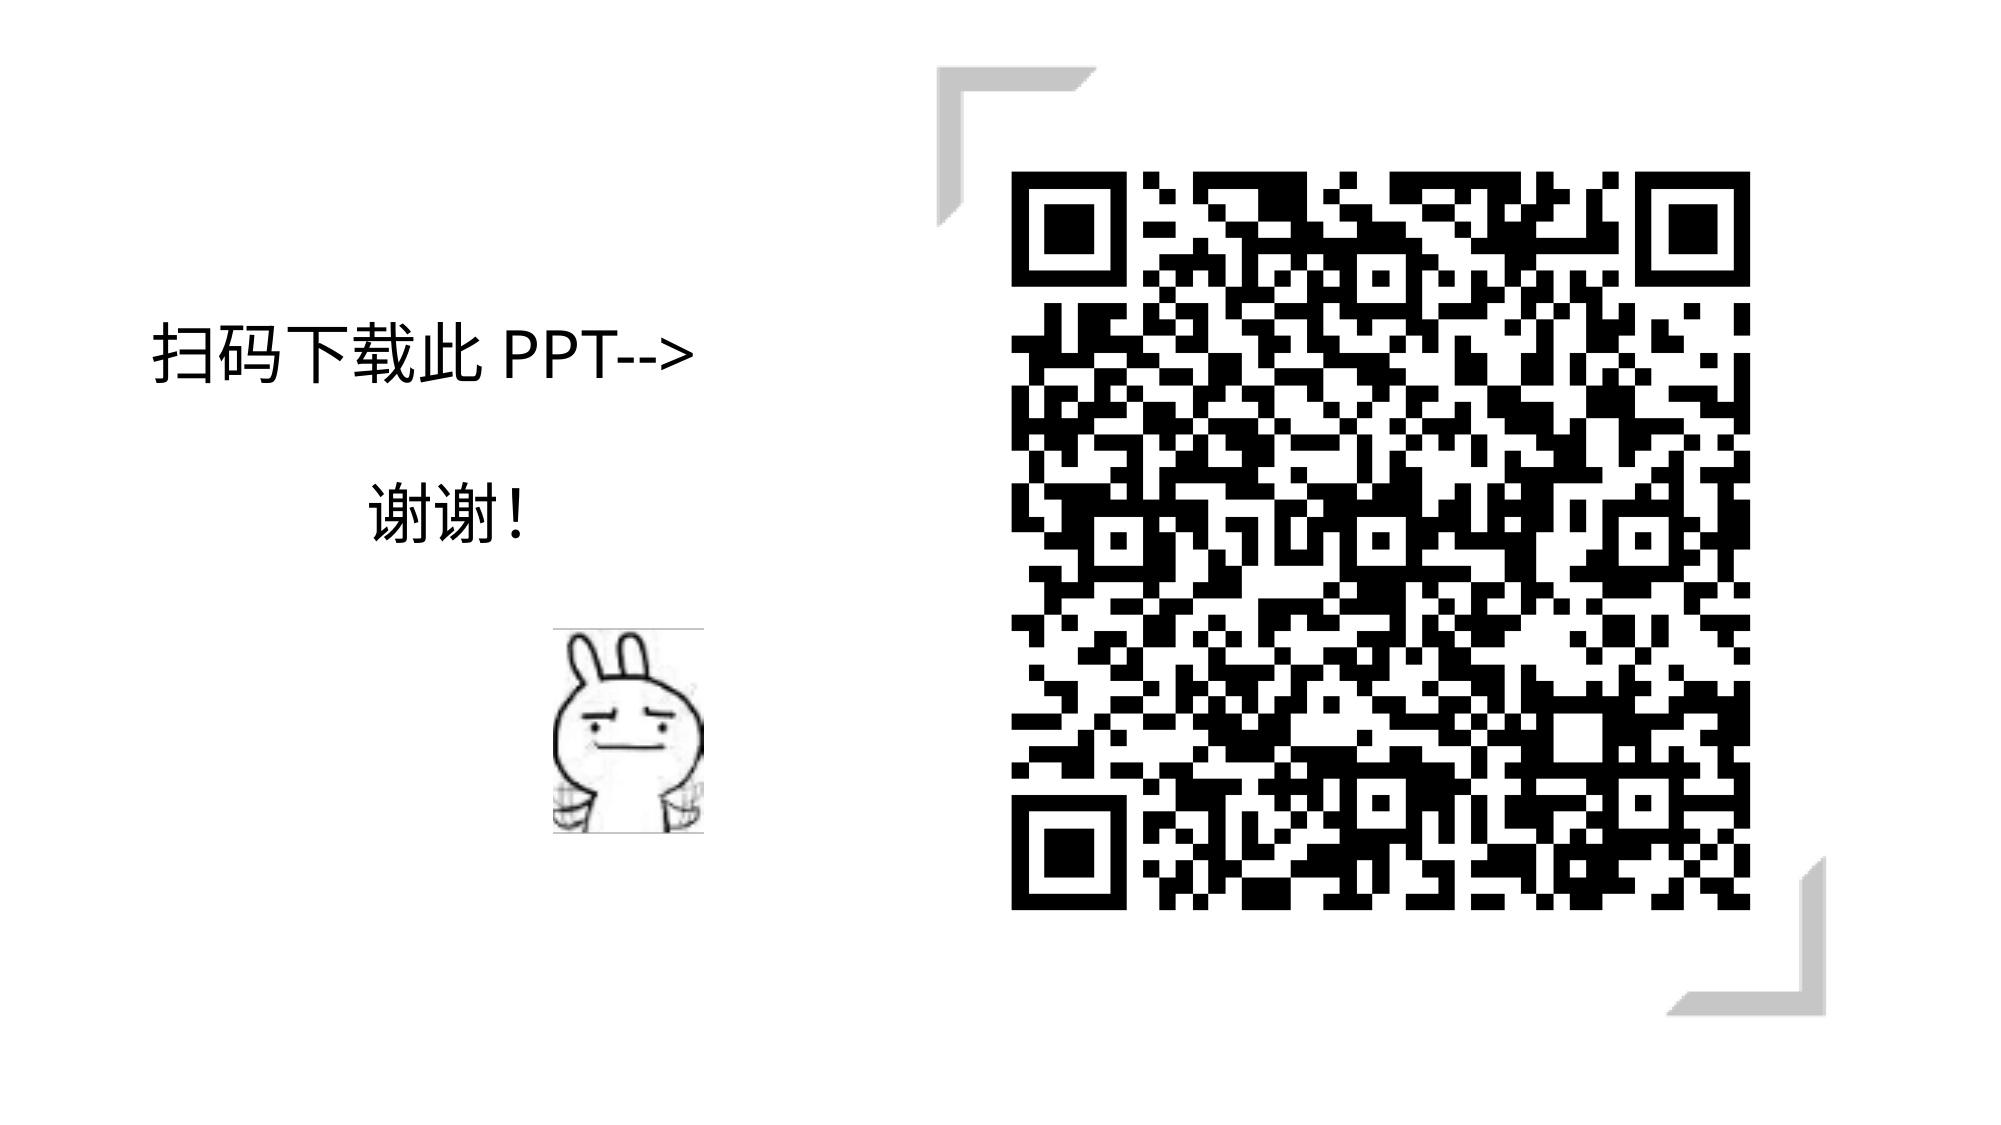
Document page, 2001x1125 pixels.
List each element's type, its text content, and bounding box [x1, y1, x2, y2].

picture [553, 627, 704, 837]
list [839, 0, 1925, 1085]
text_box 扫码下载此PPT--> 谢谢！ [136, 304, 797, 560]
